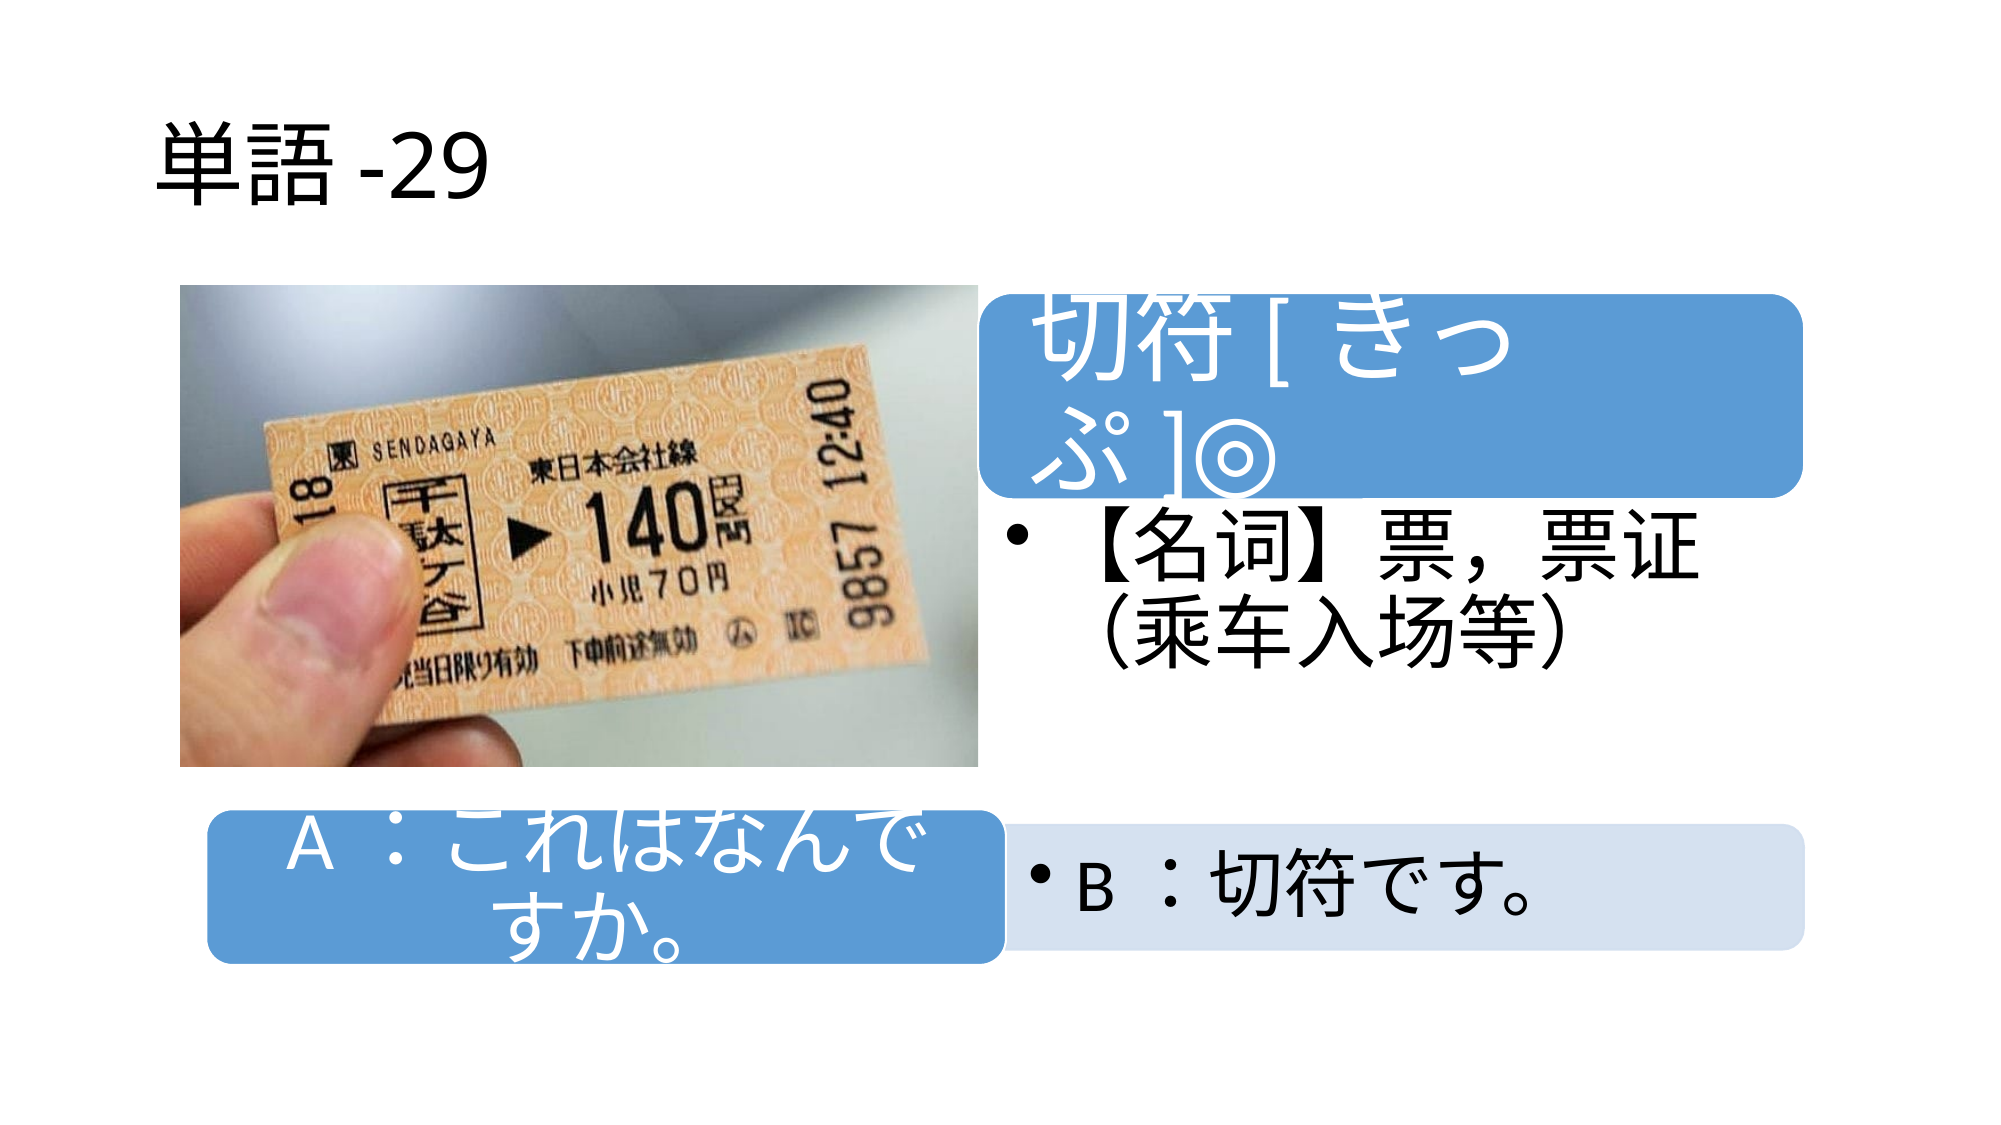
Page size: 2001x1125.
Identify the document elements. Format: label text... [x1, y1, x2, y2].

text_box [179, 809, 1830, 965]
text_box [978, 284, 1805, 740]
title 単語-29 [137, 59, 1863, 278]
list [179, 284, 979, 767]
